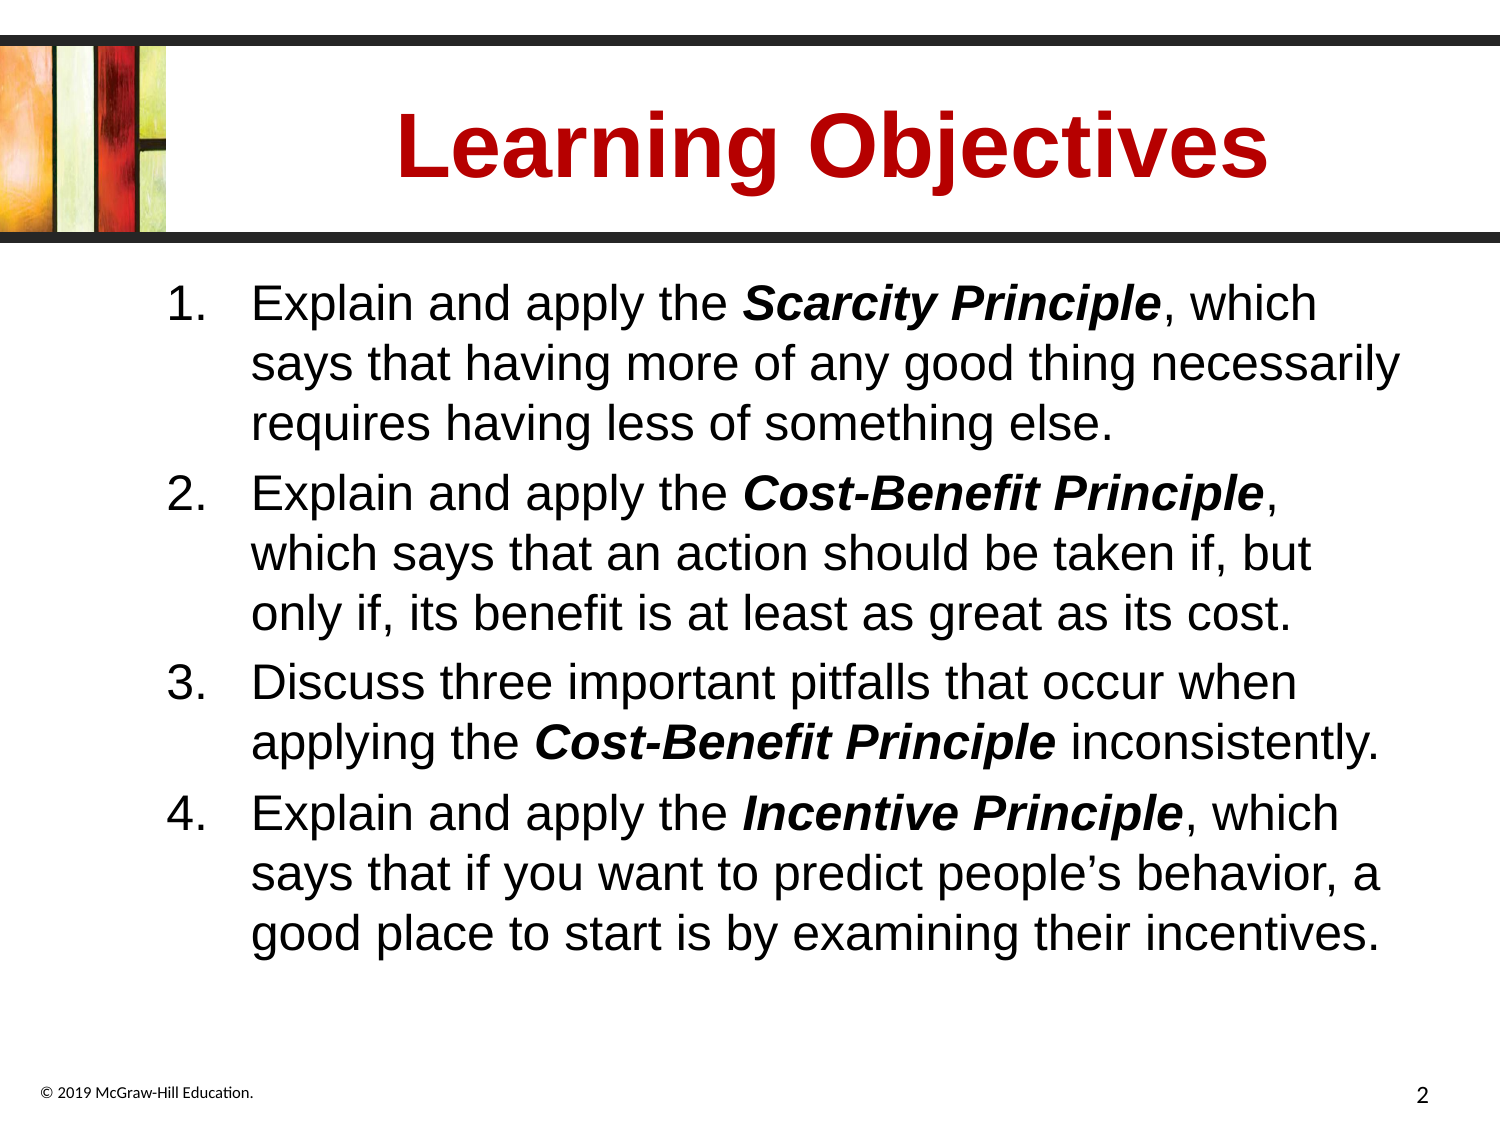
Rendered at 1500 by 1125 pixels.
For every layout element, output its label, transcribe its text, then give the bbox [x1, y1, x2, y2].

list Explain and apply the Scarcity Principle, which says that having more of any good thing necessarily requires having less of something else. Explain and apply the Cost-Benefit Principle, which says that an action should be taken if, but only if, its benefit is at least as great as its cost. Discuss three important pitfalls that occur when applying the Cost-Benefit Principle inconsistently. Explain and apply the Incentive Principle, which says that if you want to predict people’s behavior, a good place to start is by examining their incentives. [151, 262, 1425, 1043]
picture [0, 46, 166, 232]
title Learning Objectives [170, 45, 1496, 238]
